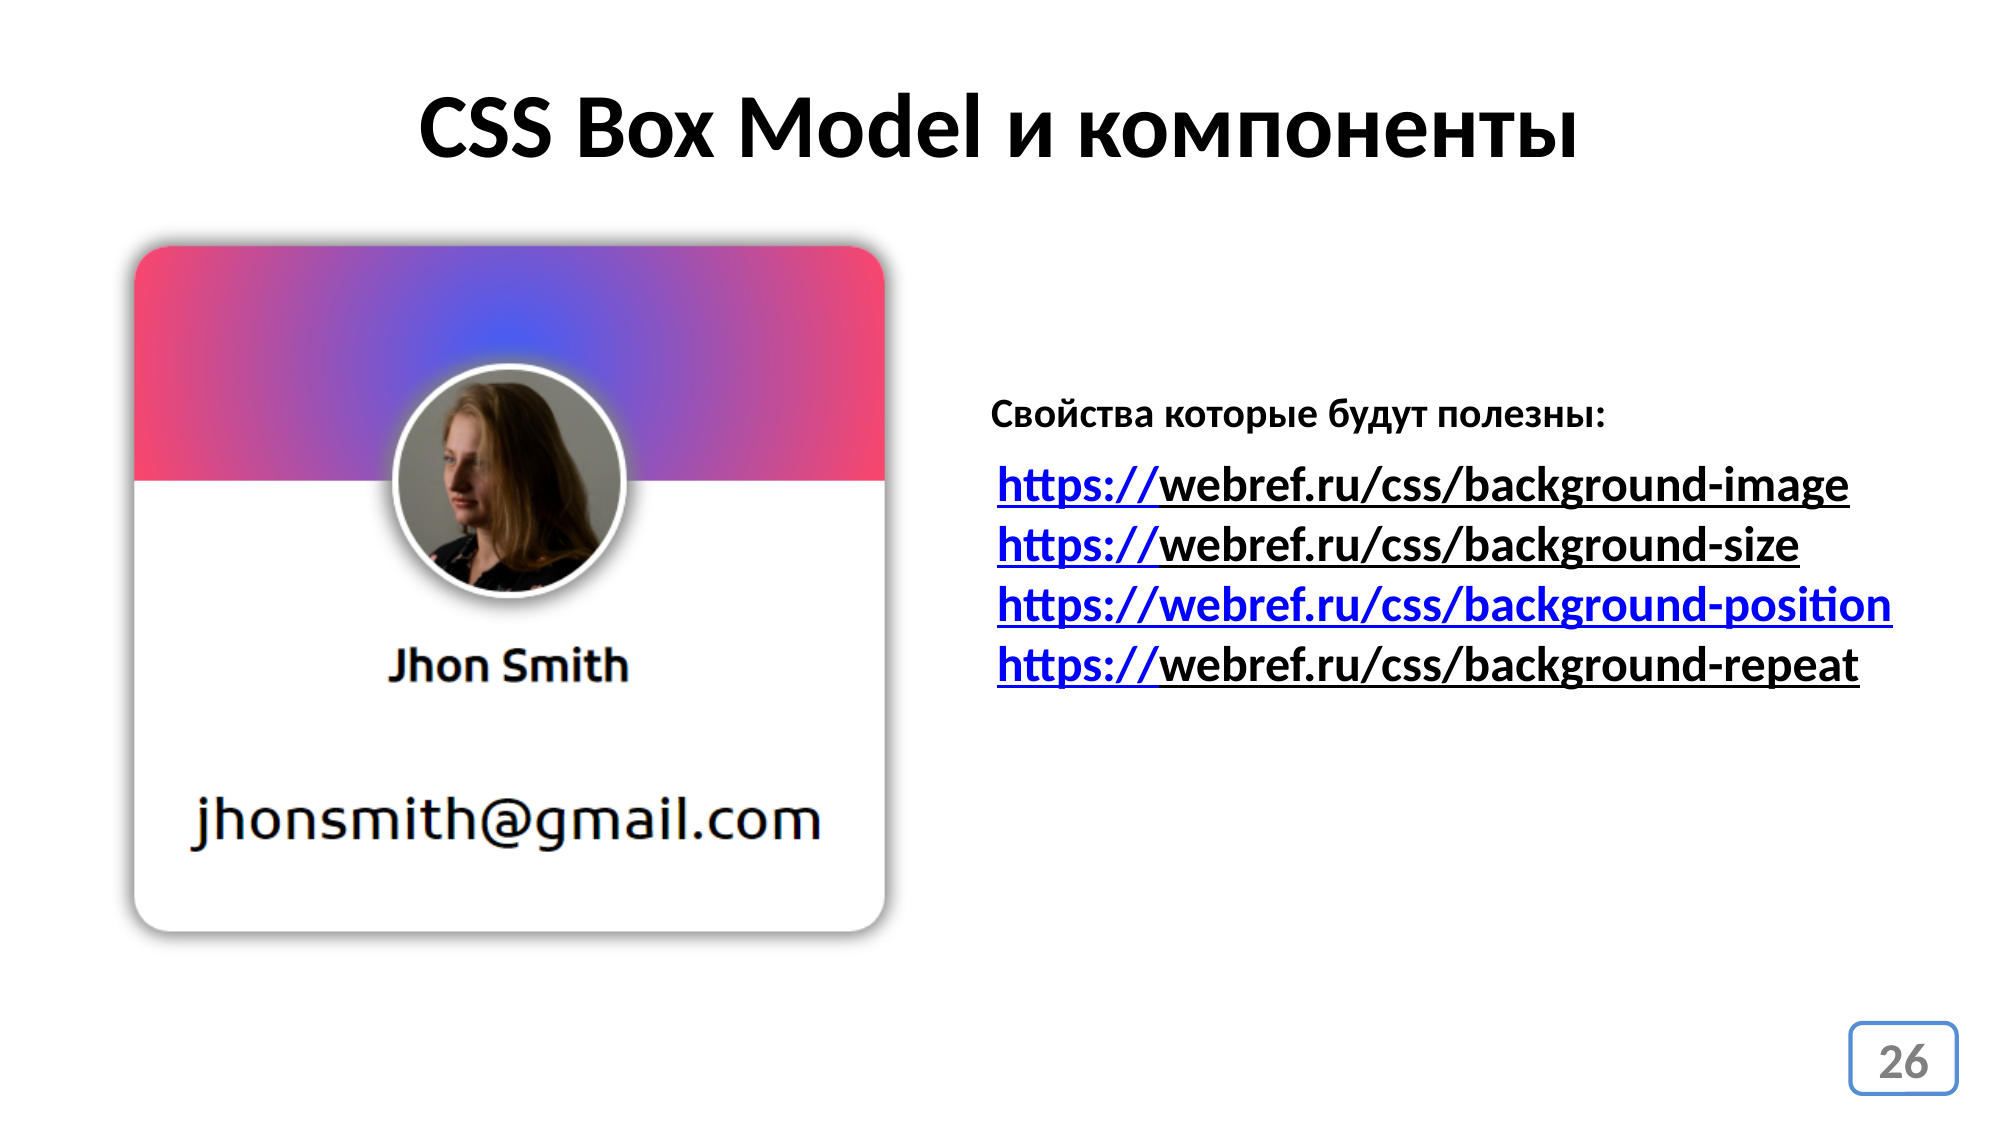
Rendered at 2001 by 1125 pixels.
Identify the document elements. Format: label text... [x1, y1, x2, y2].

text_box Свойства которые будут полезны: [976, 378, 1686, 444]
text_box https://webref.ru/css/background-image https://webref.ru/css/background-size https://webref.ru/css/background-position https://webref.ru/css/background-repeat [982, 444, 1908, 760]
text_box CSS Box Model и компоненты [0, 58, 2000, 183]
text_box 26 [1848, 1020, 1959, 1096]
picture [66, 201, 953, 982]
